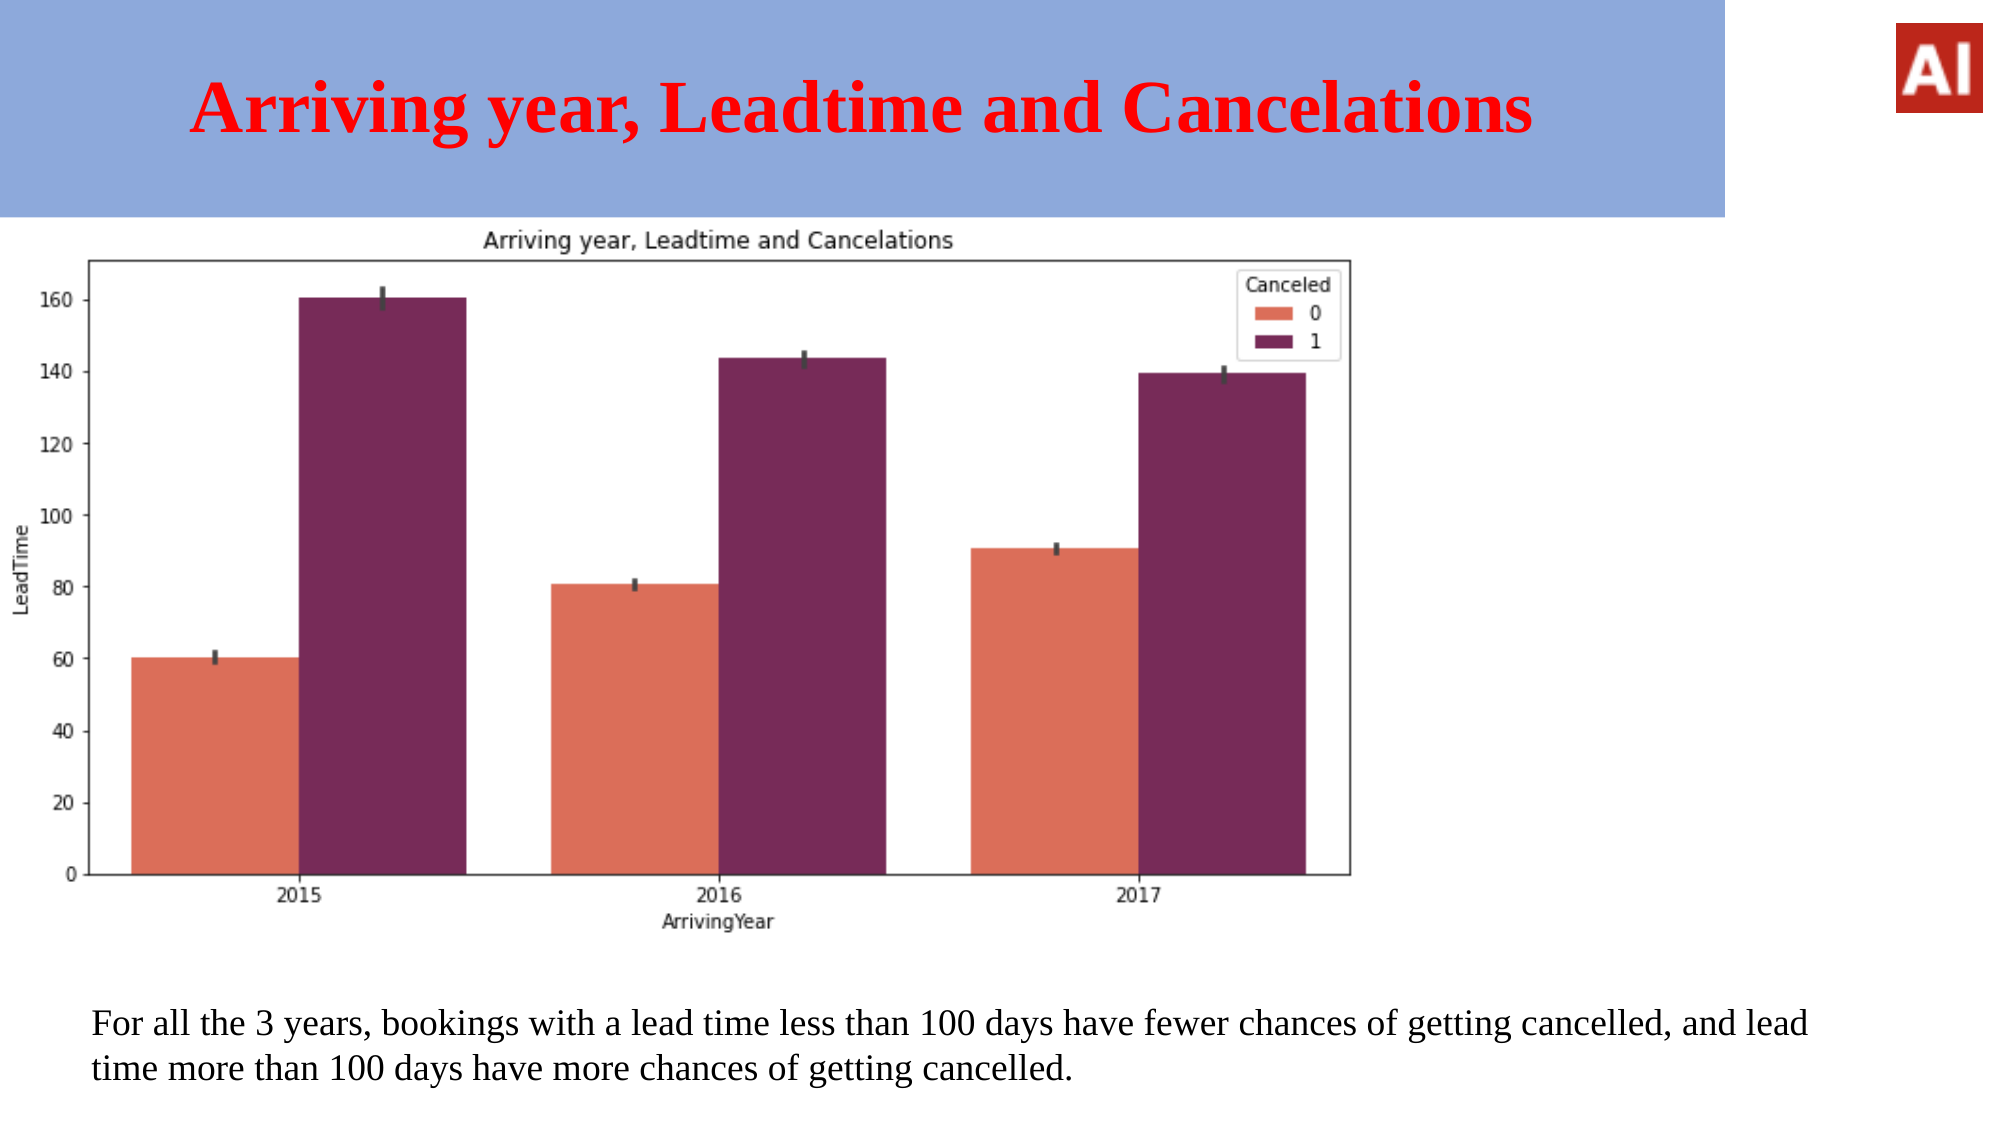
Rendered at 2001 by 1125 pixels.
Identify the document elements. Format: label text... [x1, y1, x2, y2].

text_box Arriving year, Leadtime and Cancelations [0, 0, 1725, 218]
picture [1895, 23, 1983, 113]
text_box For all the 3 years, bookings with a lead time less than 100 days have fewer chances of getting cancelled, and lead time more than 100 days have more chances of getting cancelled. [76, 990, 1870, 1096]
picture [0, 217, 1361, 946]
